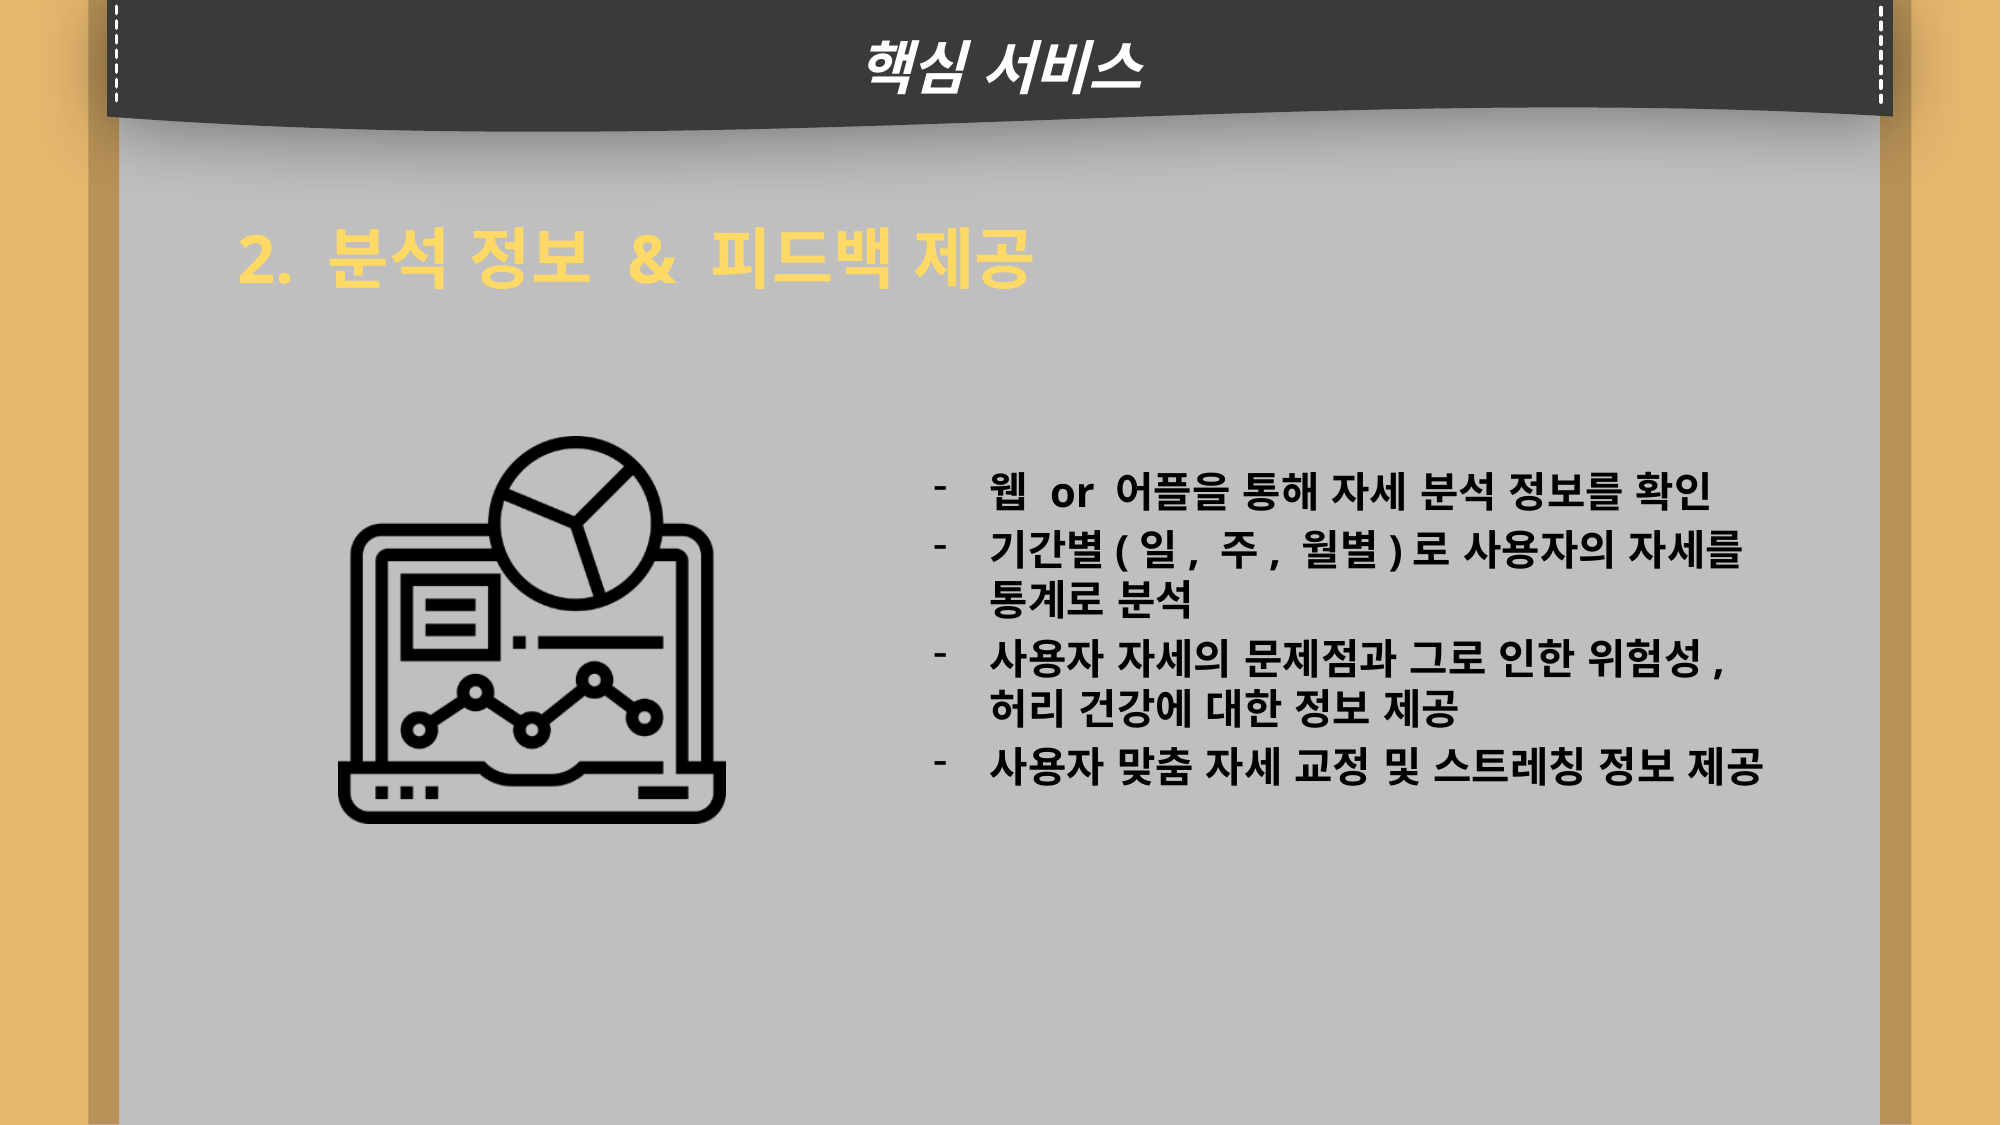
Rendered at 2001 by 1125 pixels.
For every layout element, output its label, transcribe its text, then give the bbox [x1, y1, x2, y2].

picture [338, 436, 726, 824]
text_box 웹 or 어플을 통해 자세 분석 정보를 확인 기간별(일, 주, 월별)로 사용자의 자세를 통계로 분석 사용자 자세의 문제점과 그로 인한 위험성, 허리 건강에 대한 정보 제공 사용자 맞춤 자세 교정 및 스트레칭 정보 제공 [918, 458, 1792, 979]
text_box [0, 0, 89, 1125]
text_box 핵심 서비스 [106, 0, 1894, 133]
text_box 2. 분석 정보 & 피드백 제공 [222, 218, 1210, 302]
text_box [1910, 0, 2000, 1125]
